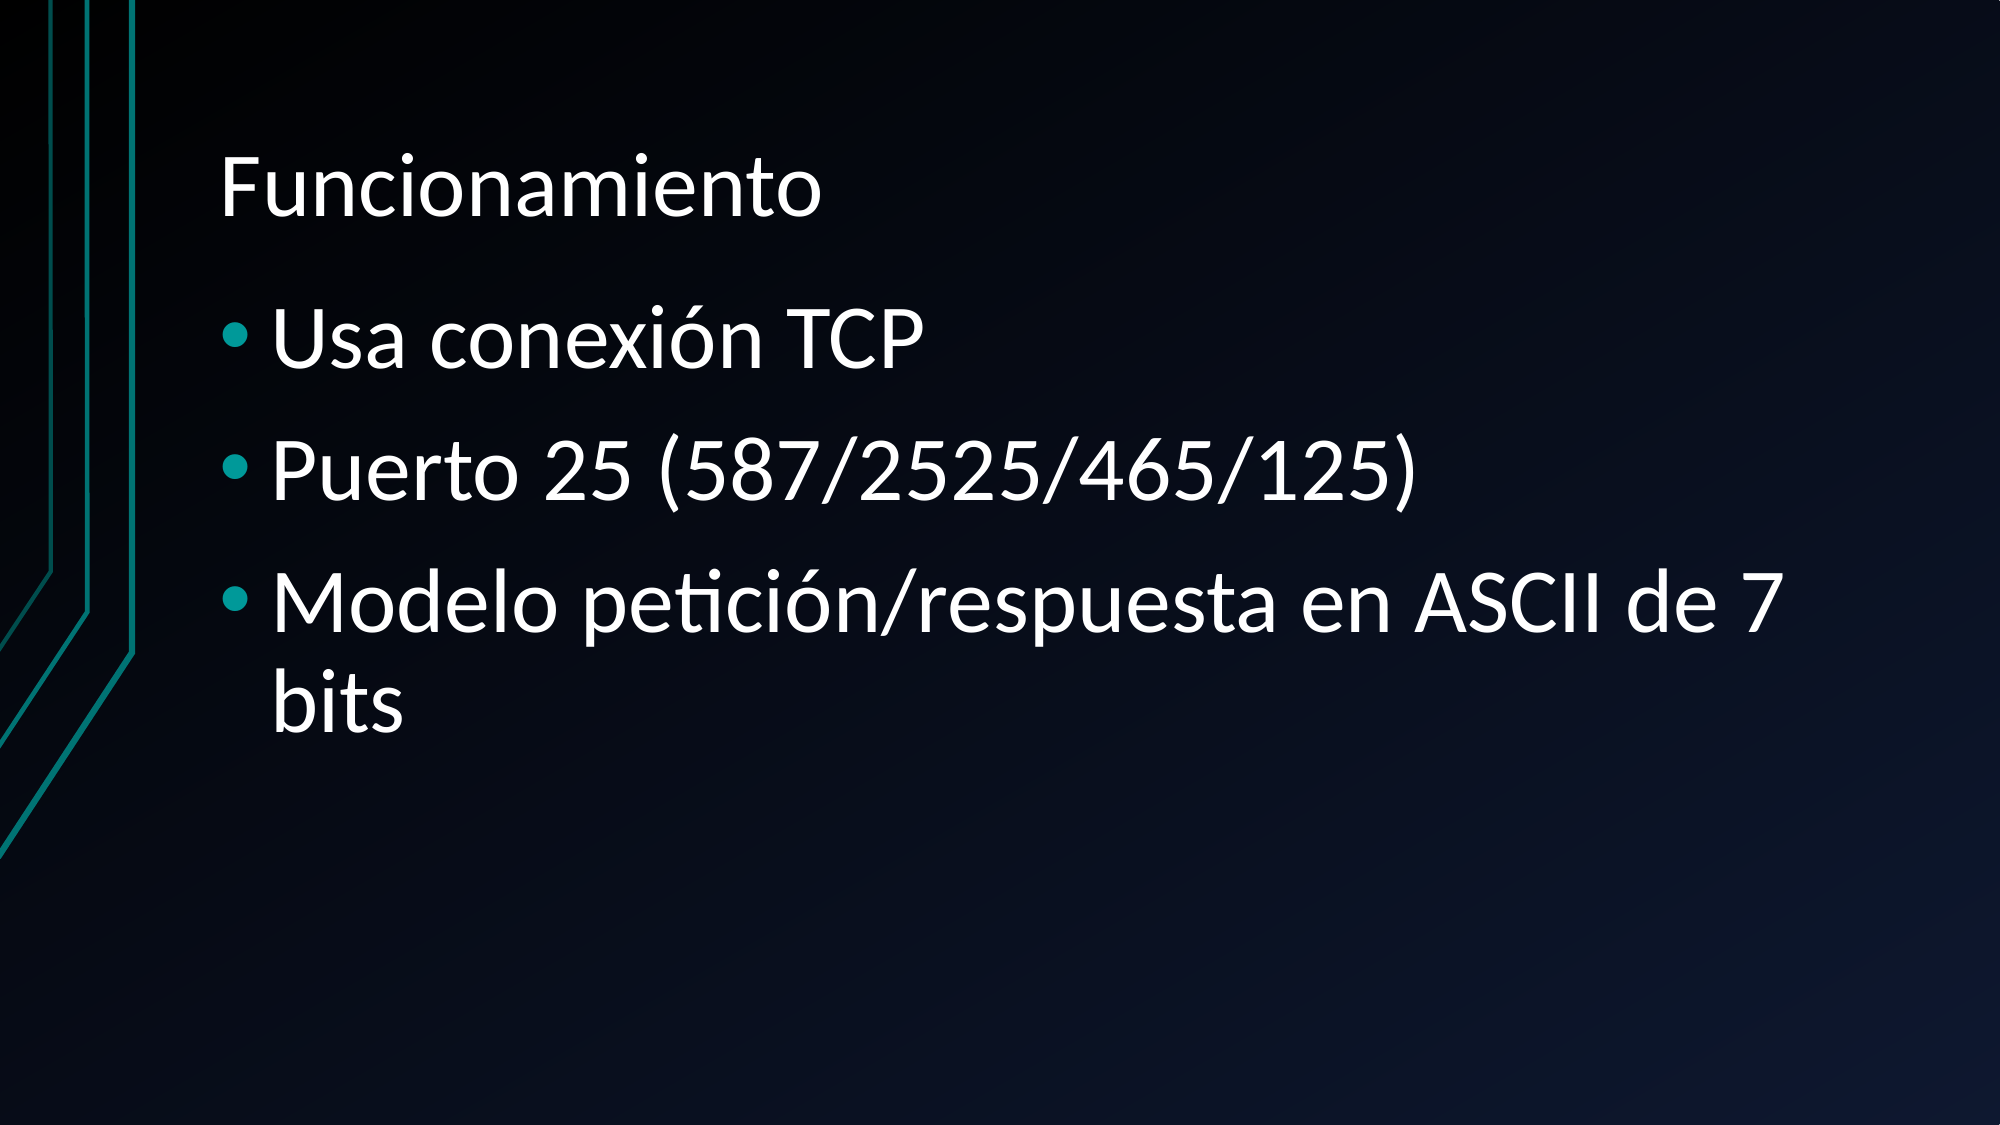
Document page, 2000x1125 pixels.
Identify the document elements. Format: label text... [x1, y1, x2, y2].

list Usa conexión TCP Puerto 25 (587/2525/465/125) Modelo petición/respuesta en ASCII de 7 bits [199, 279, 1900, 1012]
title Funcionamiento [199, 45, 1900, 246]
